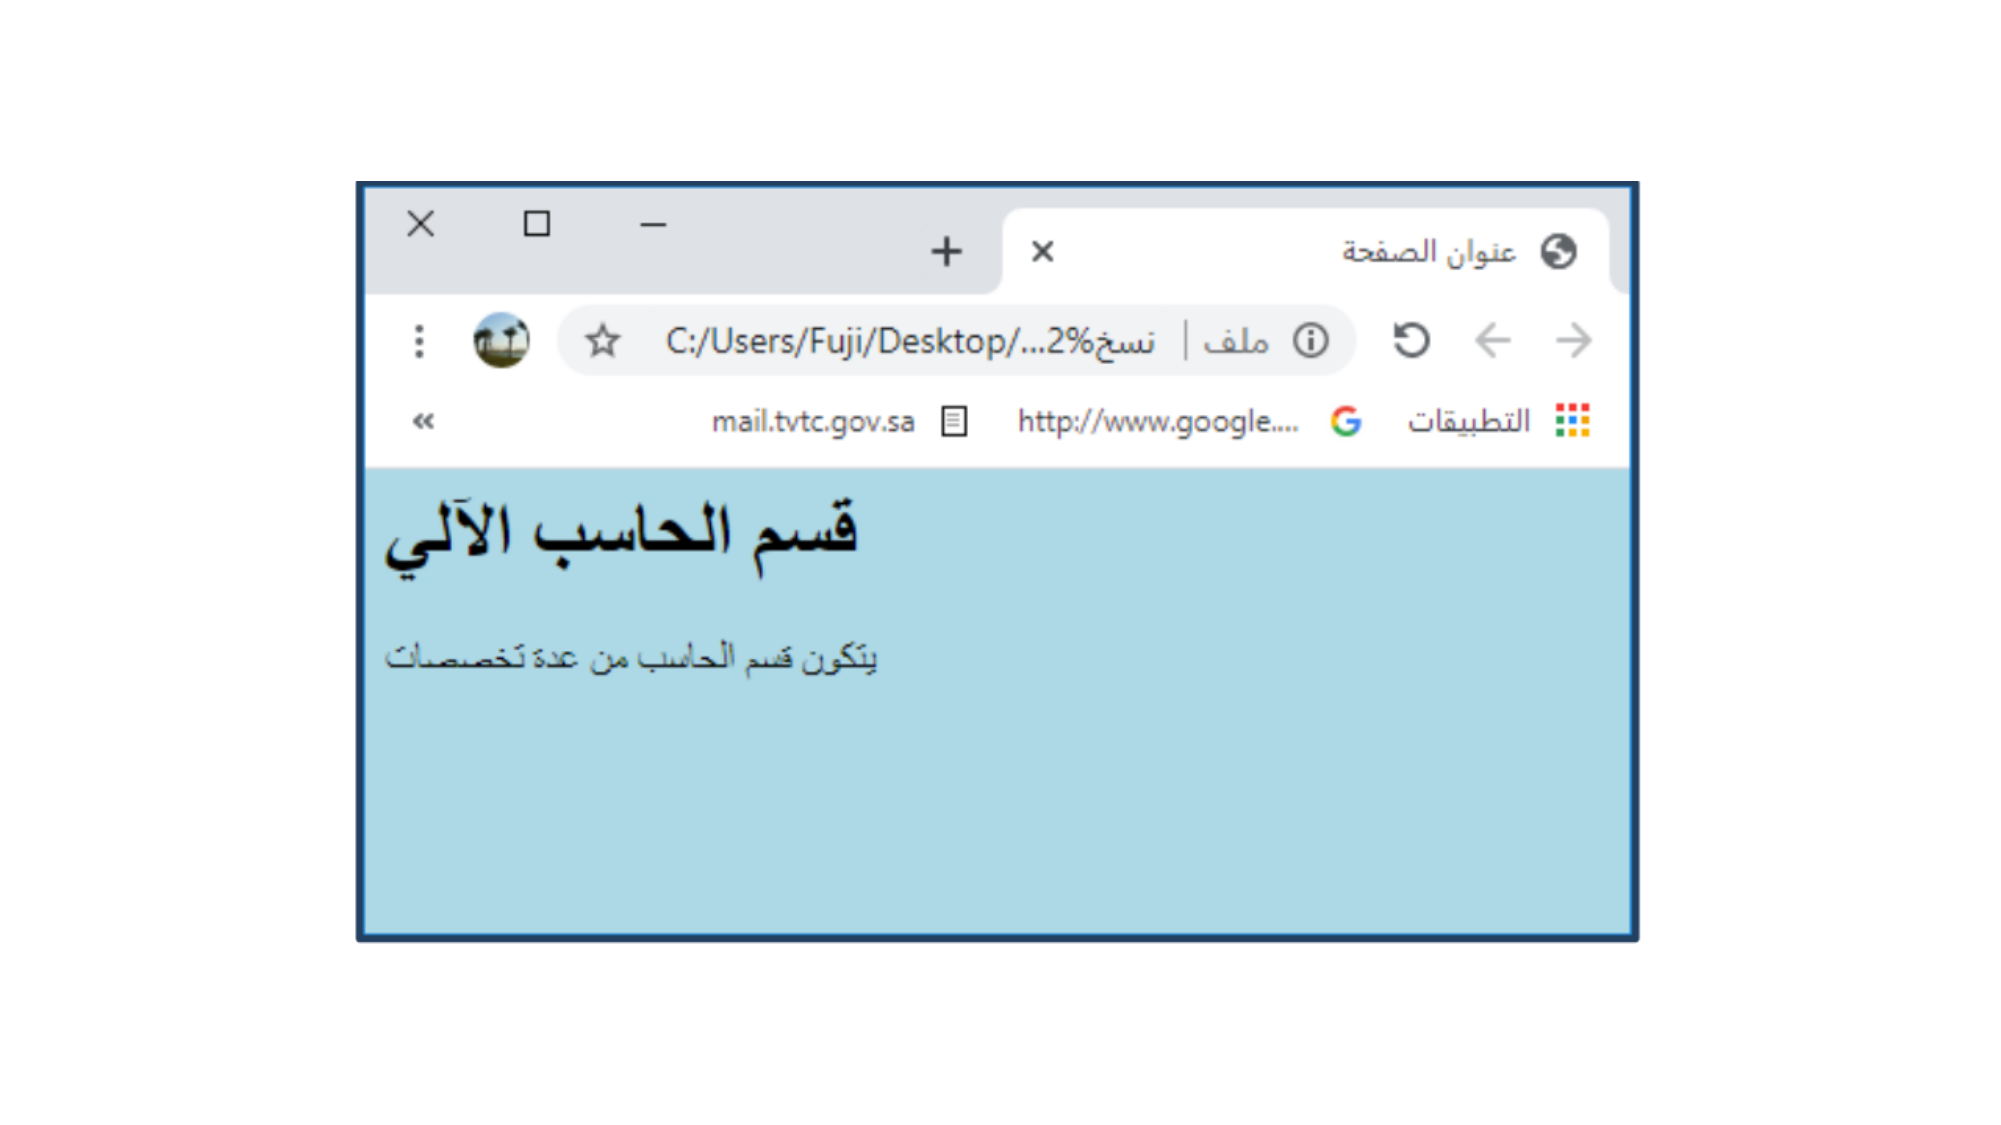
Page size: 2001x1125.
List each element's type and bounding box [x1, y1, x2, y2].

picture [355, 181, 1645, 944]
